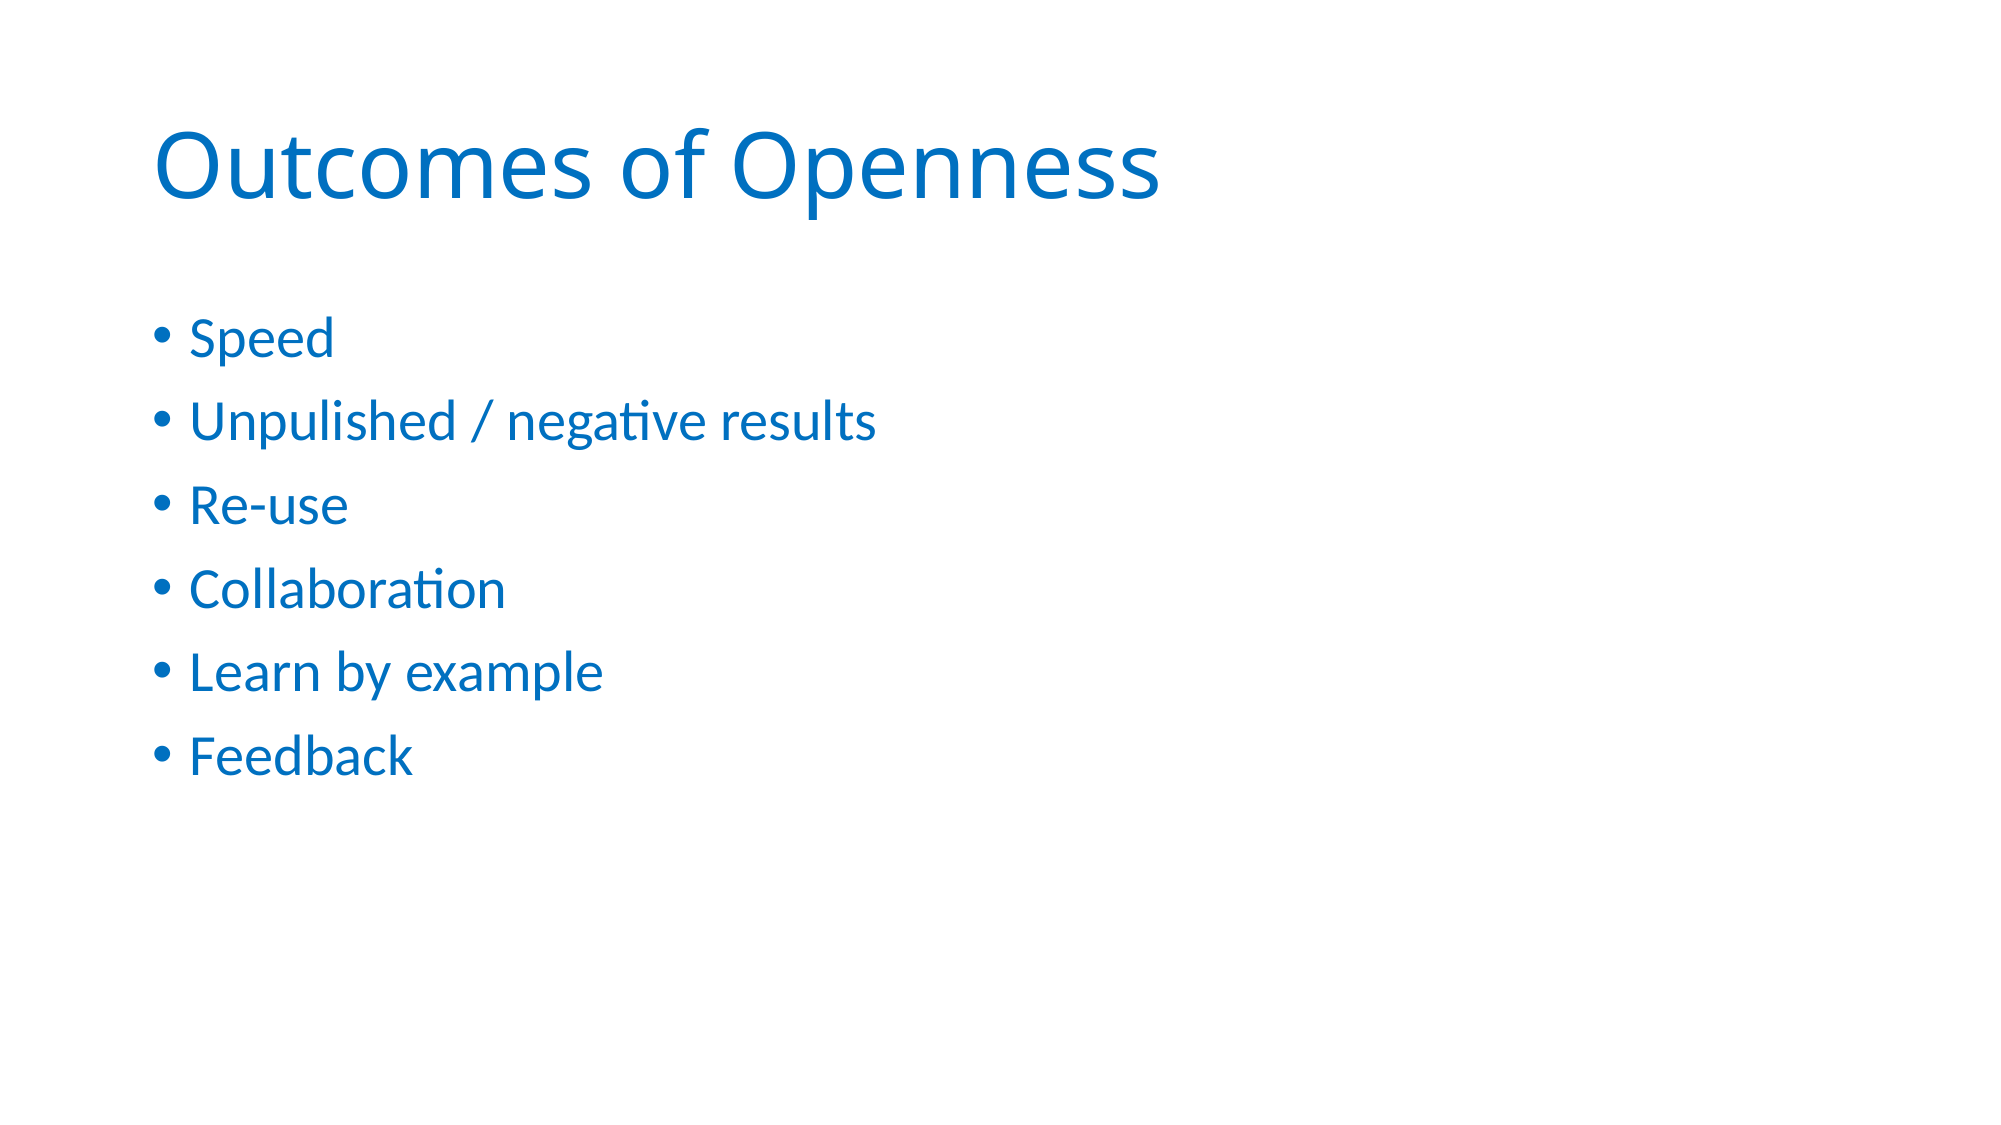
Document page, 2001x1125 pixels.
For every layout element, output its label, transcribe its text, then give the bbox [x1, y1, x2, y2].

title Outcomes of Openness [137, 59, 1863, 278]
list Speed Unpulished / negative results Re-use Collaboration Learn by example Feedback [137, 299, 1863, 1014]
